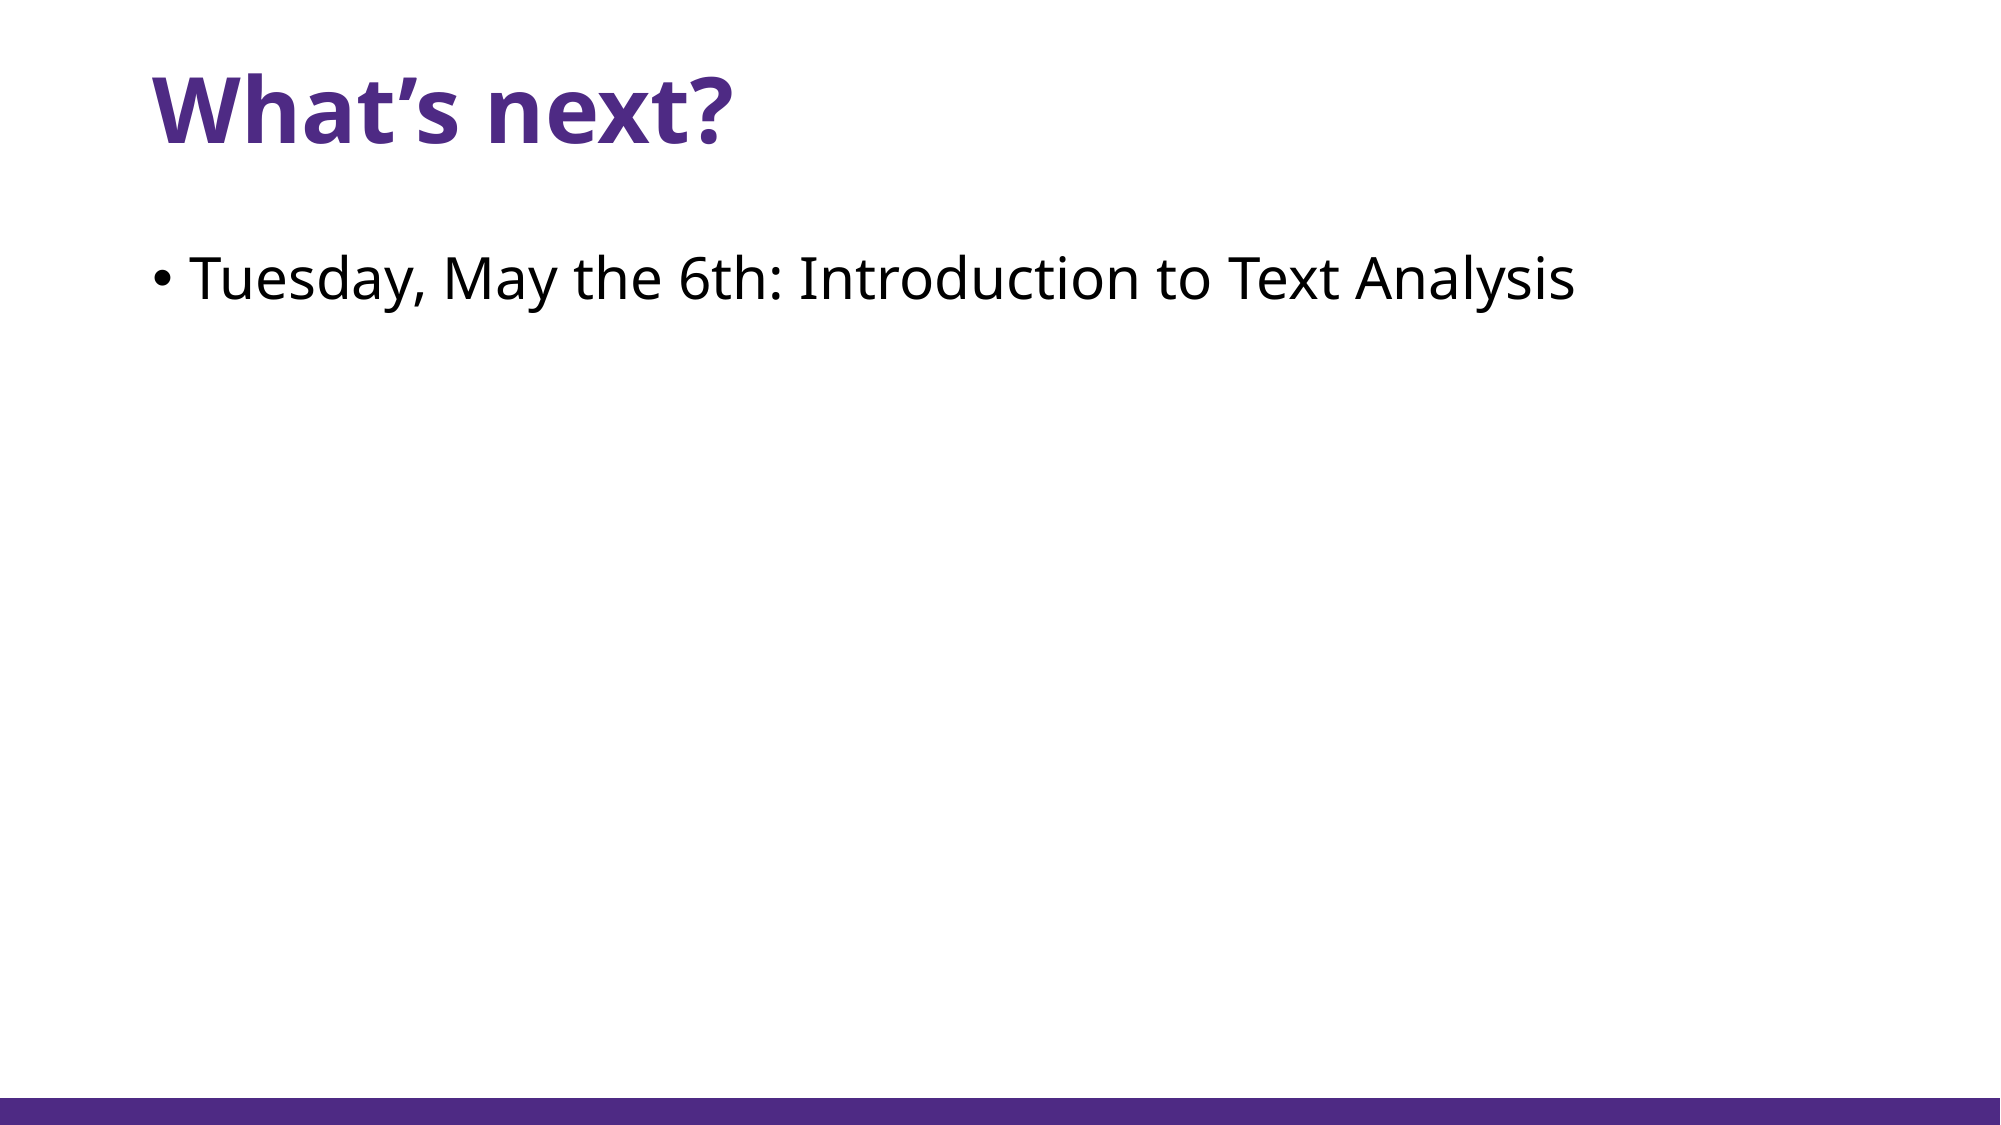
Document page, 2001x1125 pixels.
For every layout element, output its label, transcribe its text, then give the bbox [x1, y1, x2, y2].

title What’s next? [137, 39, 1863, 188]
list Tuesday, May the 6th: Introduction to Text Analysis [137, 241, 1863, 1014]
